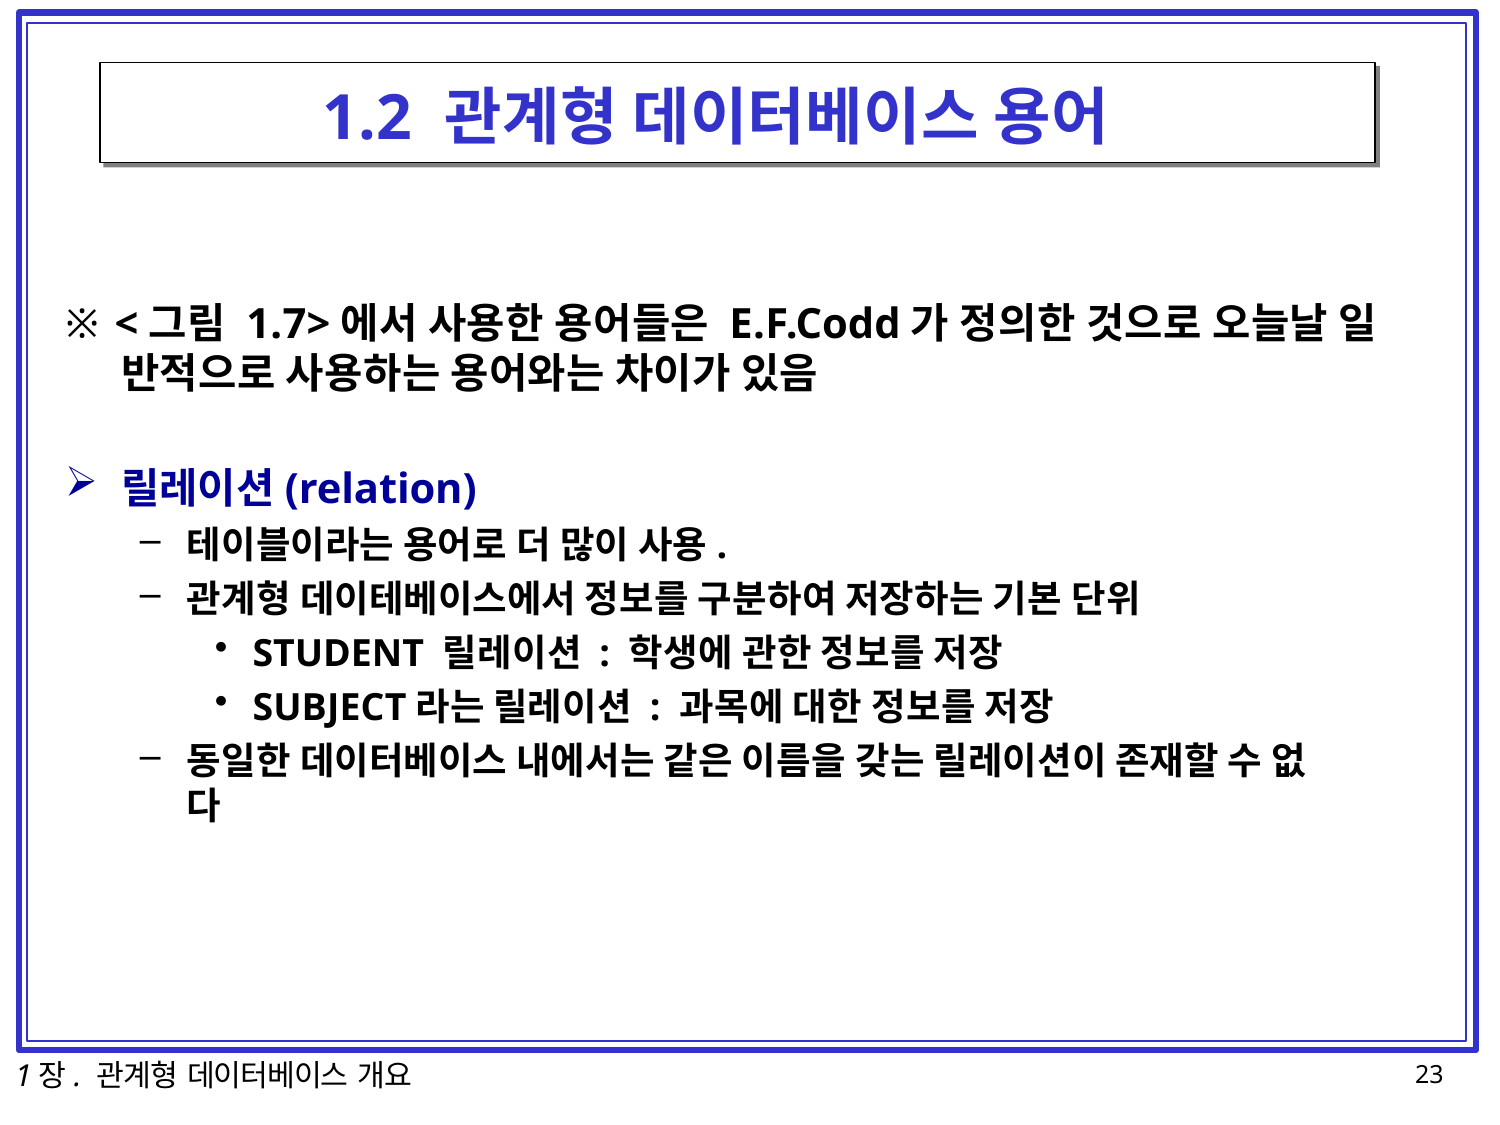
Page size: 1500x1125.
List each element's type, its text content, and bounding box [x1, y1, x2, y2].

slide_number 23 [1408, 1064, 1453, 1125]
title 1.2 관계형 데이터베이스 용어 [100, 74, 1375, 265]
text_box ※ <그림 1.7>에서 사용한 용어들은 E.F.Codd가 정의한 것으로 오늘날 일 반적으로 사용하는 용어와는 차이가 있음 릴레이션(relation) 테이블이라는 용어로 더 많이 사용. 관계형 데이테베이스에서 정보를 구분하여 저장하는 기본 단위 STUDENT 릴레이션 : 학생에 관한 정보를 저장 SUBJECT라는 릴레이션 : 과목에 대한 정보를 저장 동일한 데이터베이스 내에서는 같은 이름을 갖는 릴레이션이 존재할 수 없 다 [62, 294, 1426, 827]
footer 1장. 관계형 데이터베이스 개요 [12, 1058, 425, 1125]
